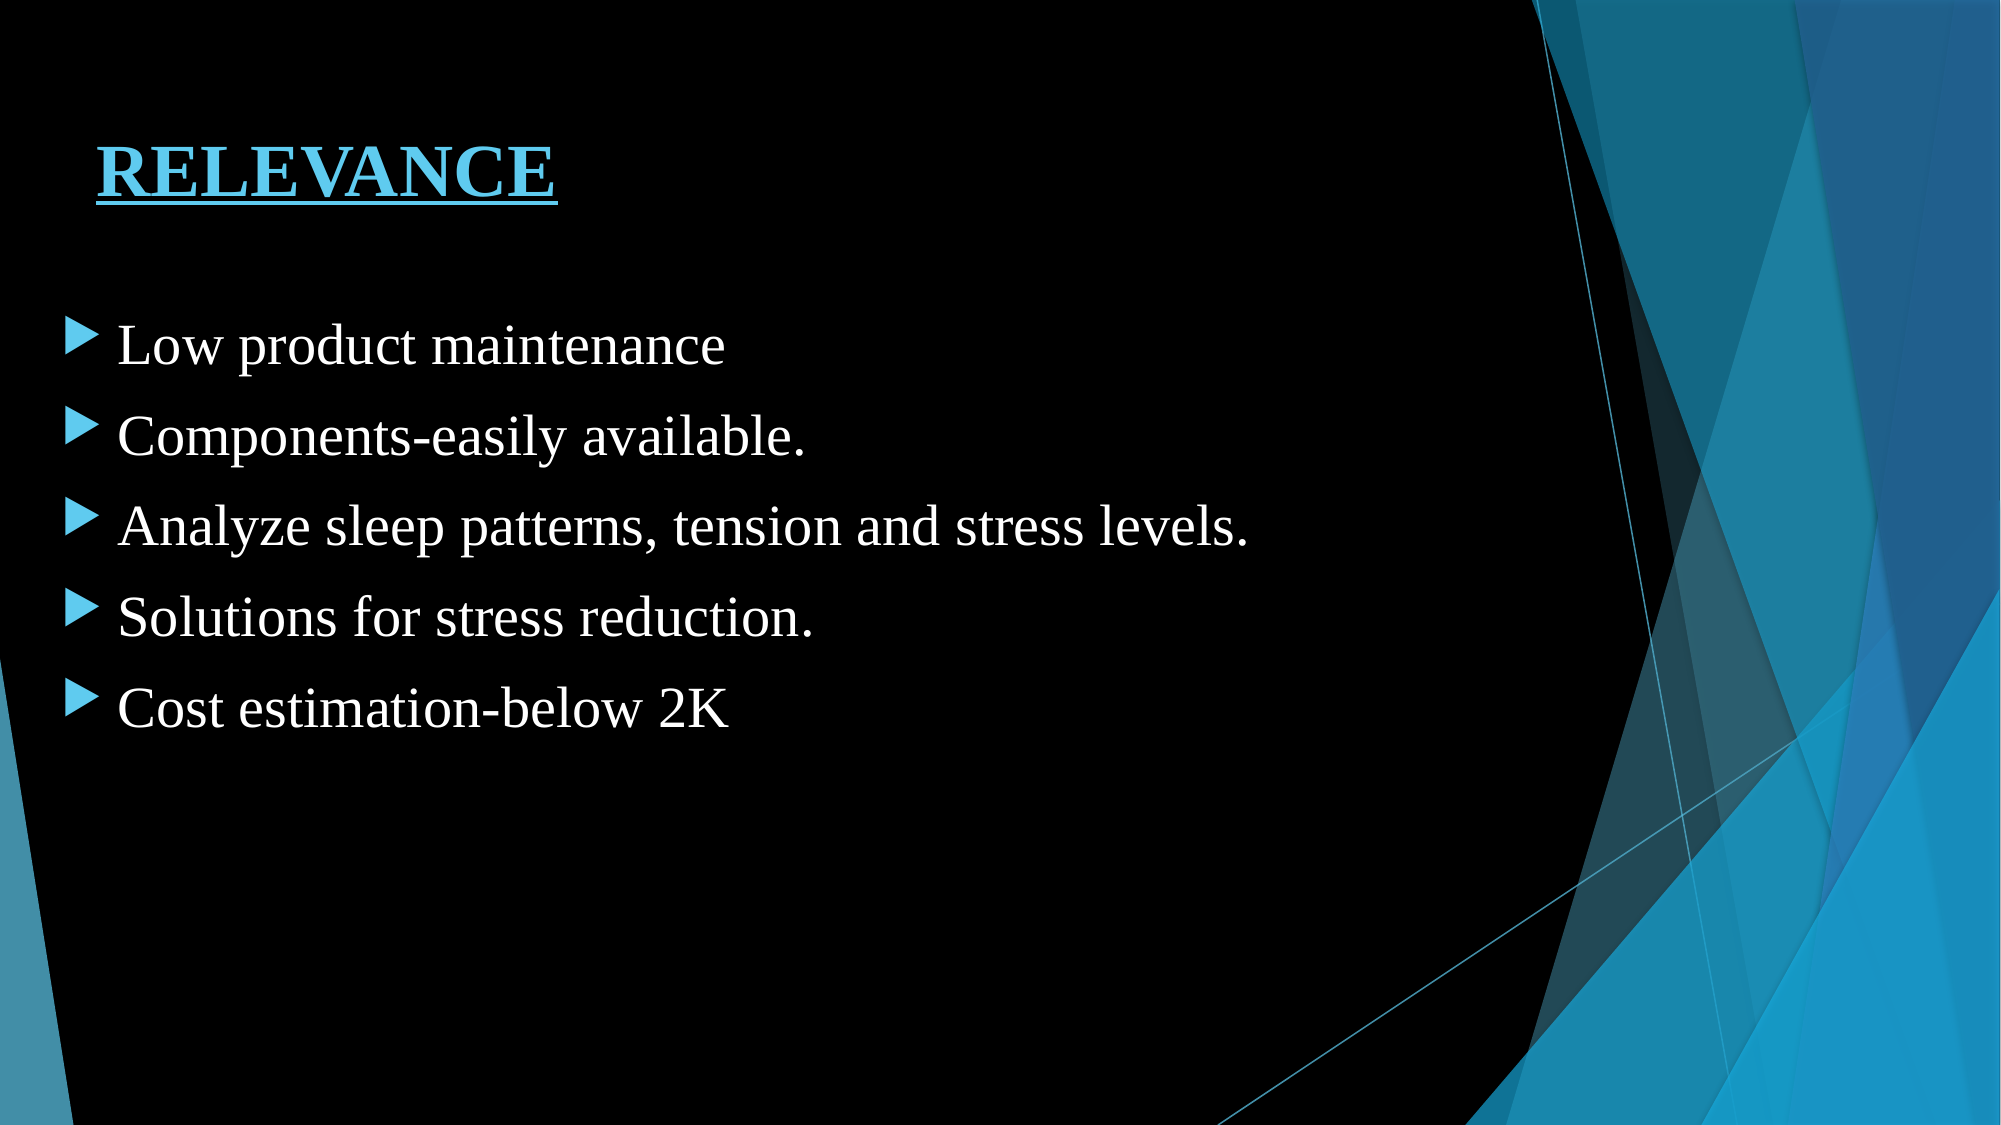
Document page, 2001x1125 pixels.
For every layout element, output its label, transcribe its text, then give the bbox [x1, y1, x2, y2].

list Low product maintenance Components-easily available. Analyze sleep patterns, tension and stress levels. Solutions for stress reduction. Cost estimation-below 2K [46, 298, 1954, 1021]
title RELEVANCE [81, 113, 1494, 298]
